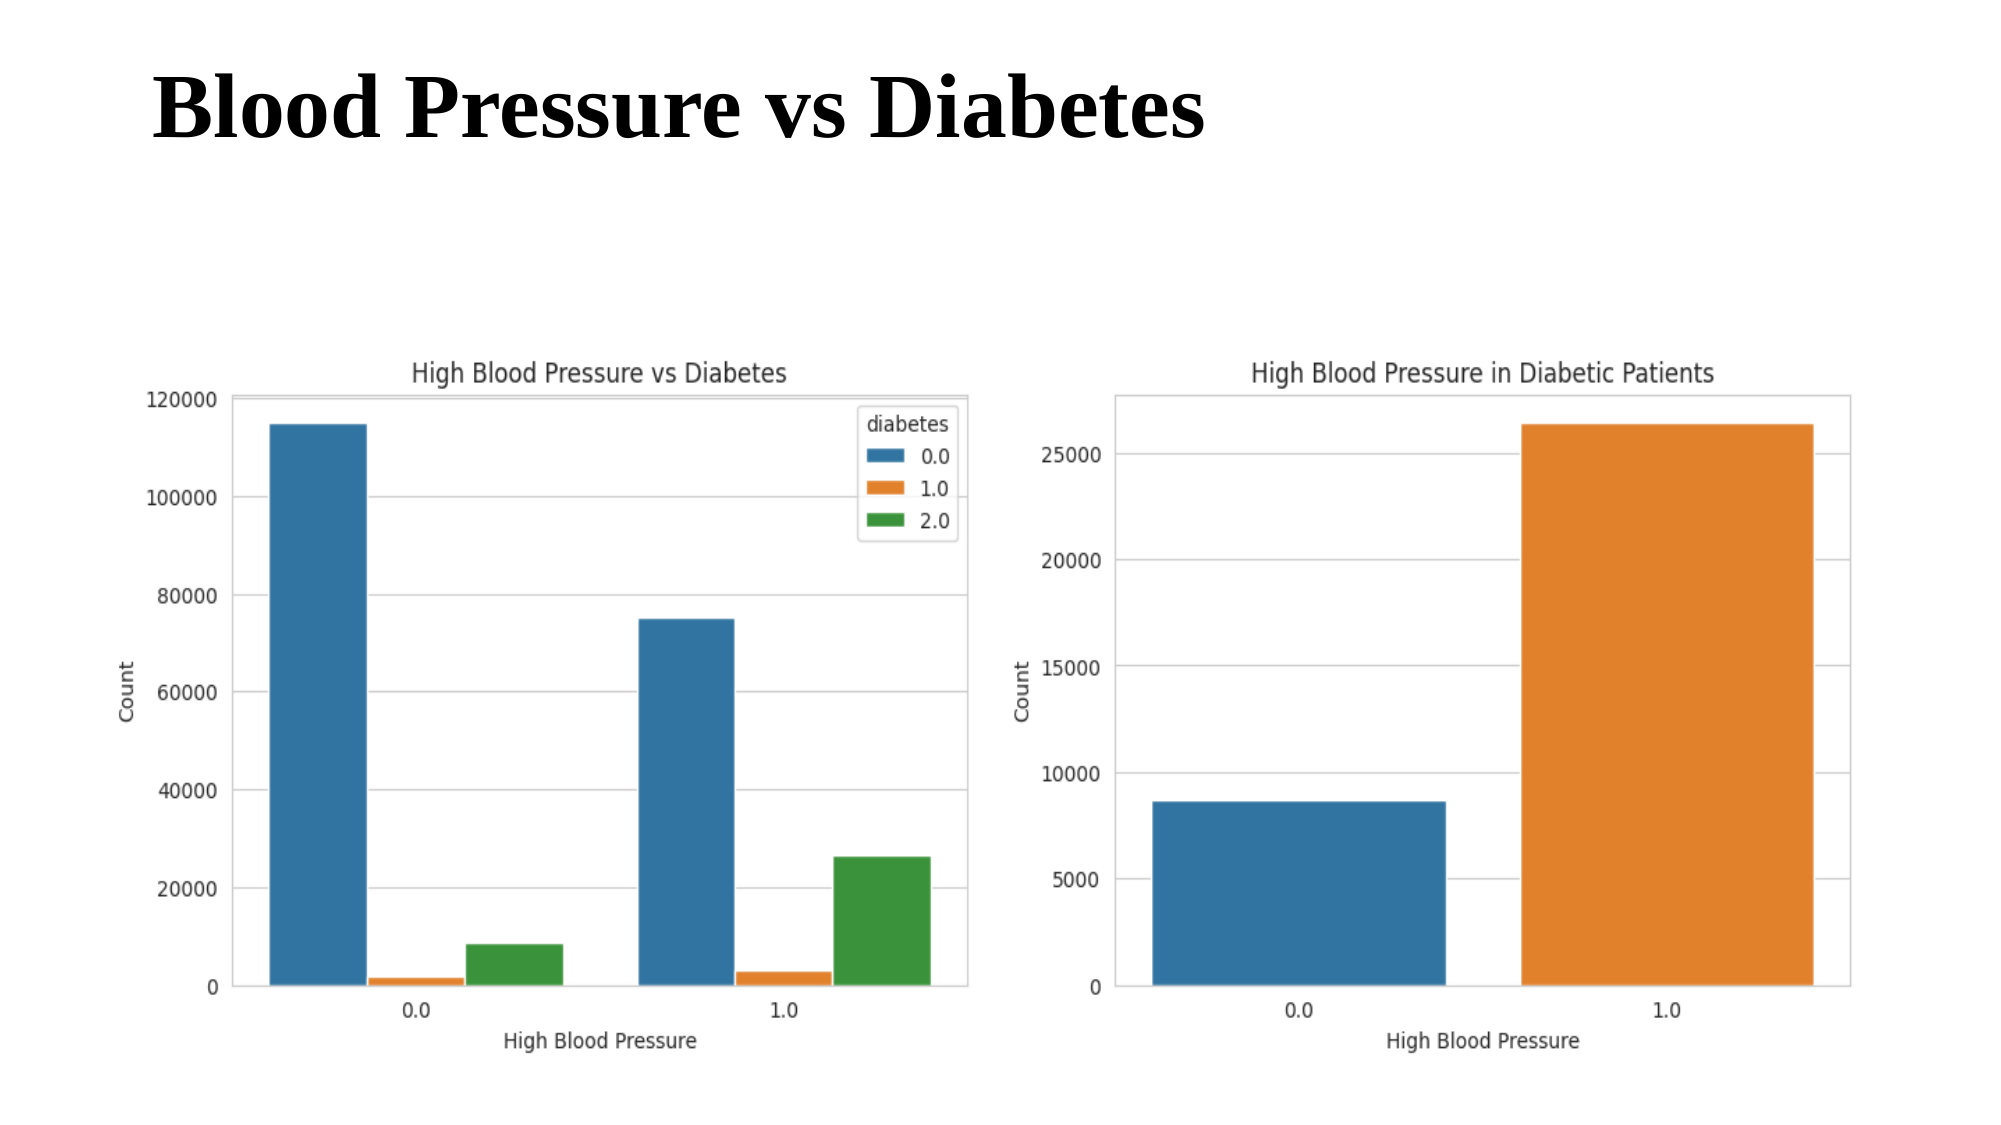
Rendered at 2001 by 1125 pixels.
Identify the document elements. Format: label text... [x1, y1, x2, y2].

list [104, 346, 1864, 1068]
title Blood Pressure vs Diabetes [137, 0, 1863, 217]
